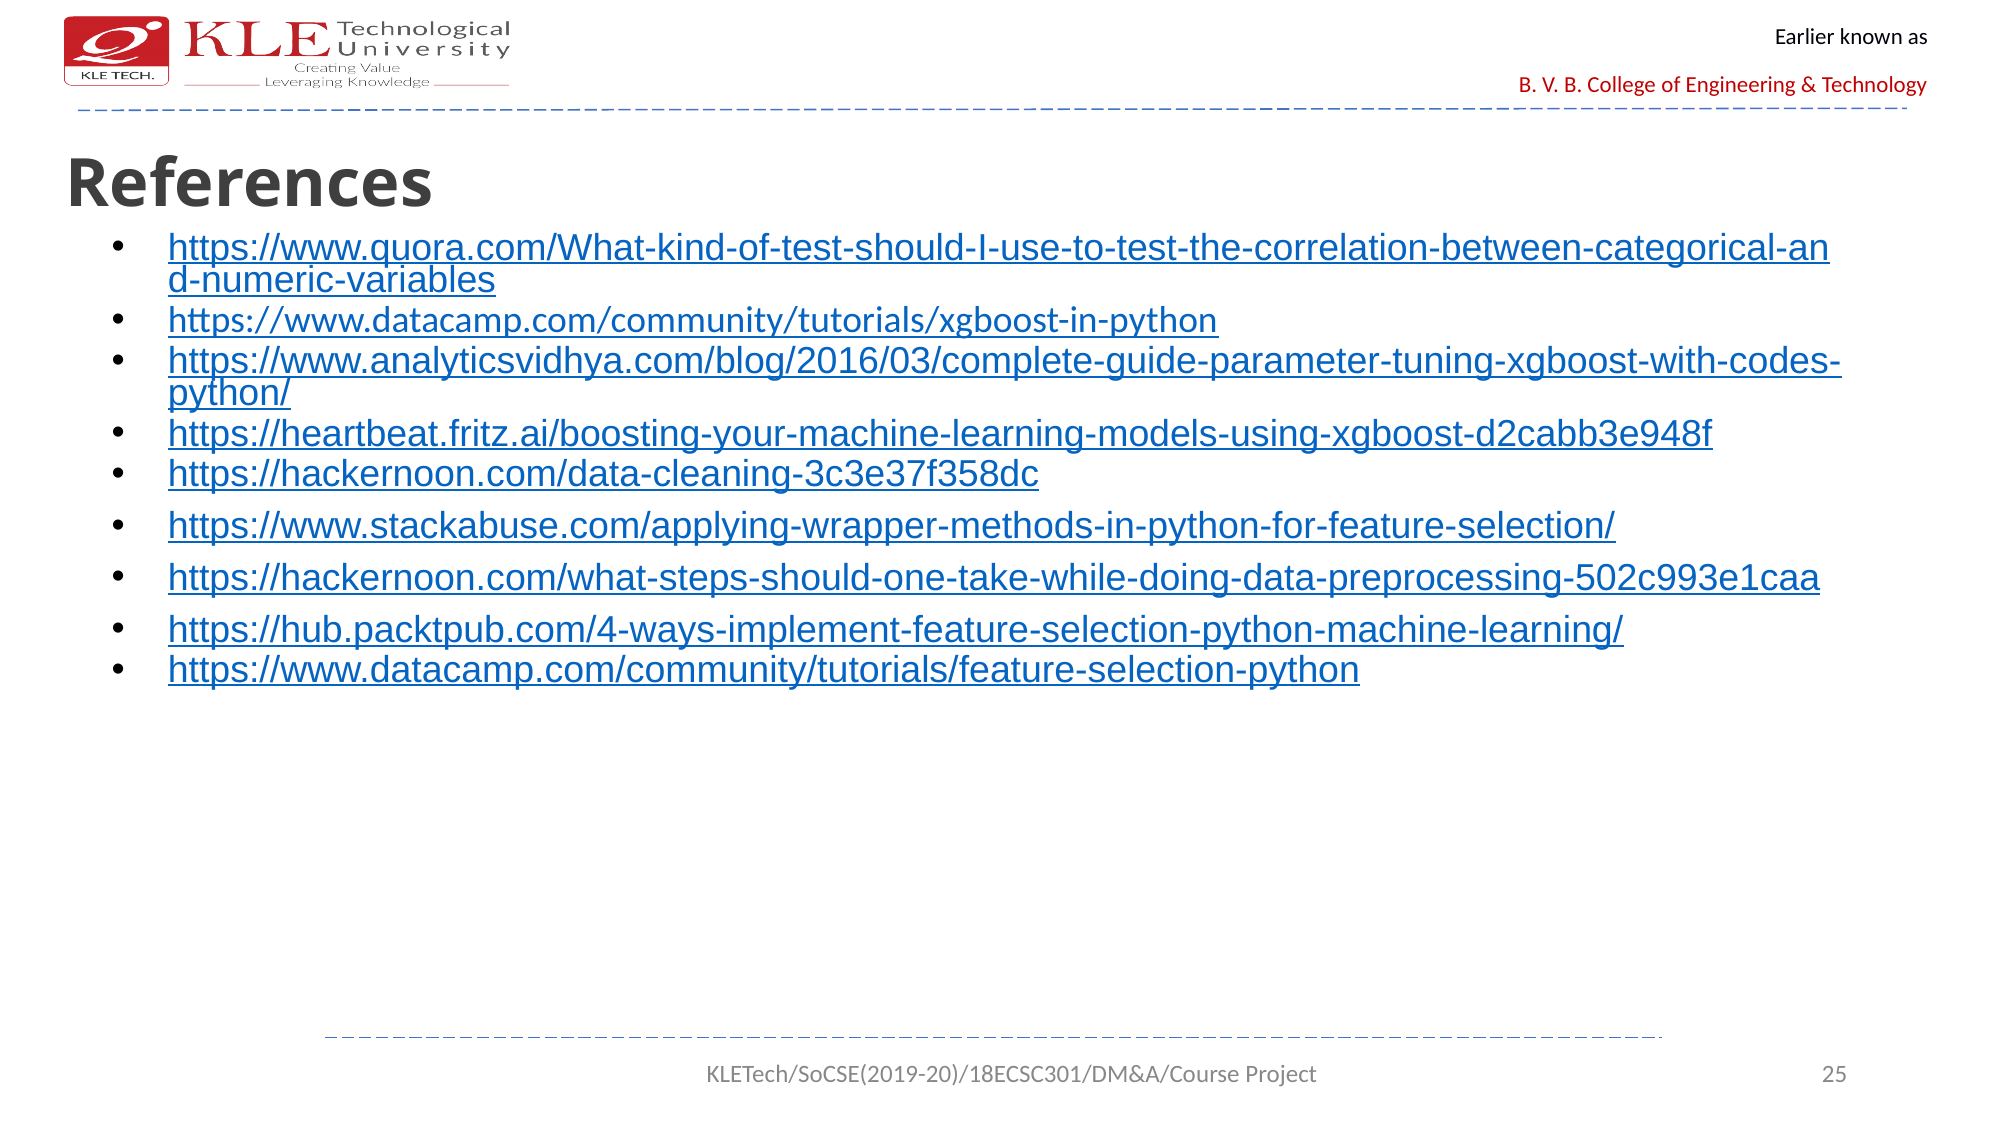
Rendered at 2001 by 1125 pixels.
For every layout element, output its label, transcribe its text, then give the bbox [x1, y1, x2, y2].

footer KLETech/SoCSE(2019-20)/18ECSC301/DM&A/Course Project [650, 1046, 1375, 1103]
list https://www.quora.com/What-kind-of-test-should-I-use-to-test-the-correlation-between-categorical-and-numeric-variables https://www.datacamp.com/community/tutorials/xgboost-in-python https://www.analyticsvidhya.com/blog/2016/03/complete-guide-parameter-tuning-xgboost-with-codes-python/ https://heartbeat.fritz.ai/boosting-your-machine-learning-models-using-xgboost-d2cabb3e948f https://hackernoon.com/data-cleaning-3c3e37f358dc https://www.stackabuse.com/applying-wrapper-methods-in-python-for-feature-selection/ https://hackernoon.com/what-steps-should-one-take-while-doing-data-preprocessing-502c993e1caa https://hub.packtpub.com/4-ways-implement-feature-selection-python-machine-learning/ https://www.datacamp.com/community/tutorials/feature-selection-python [78, 220, 1863, 1014]
slide_number ‹#› [1412, 1042, 1863, 1103]
text_box Earlier known as B. V. B. College of Engineering & Technology [1374, 21, 1929, 88]
picture [64, 12, 515, 90]
title References [50, 127, 1675, 243]
